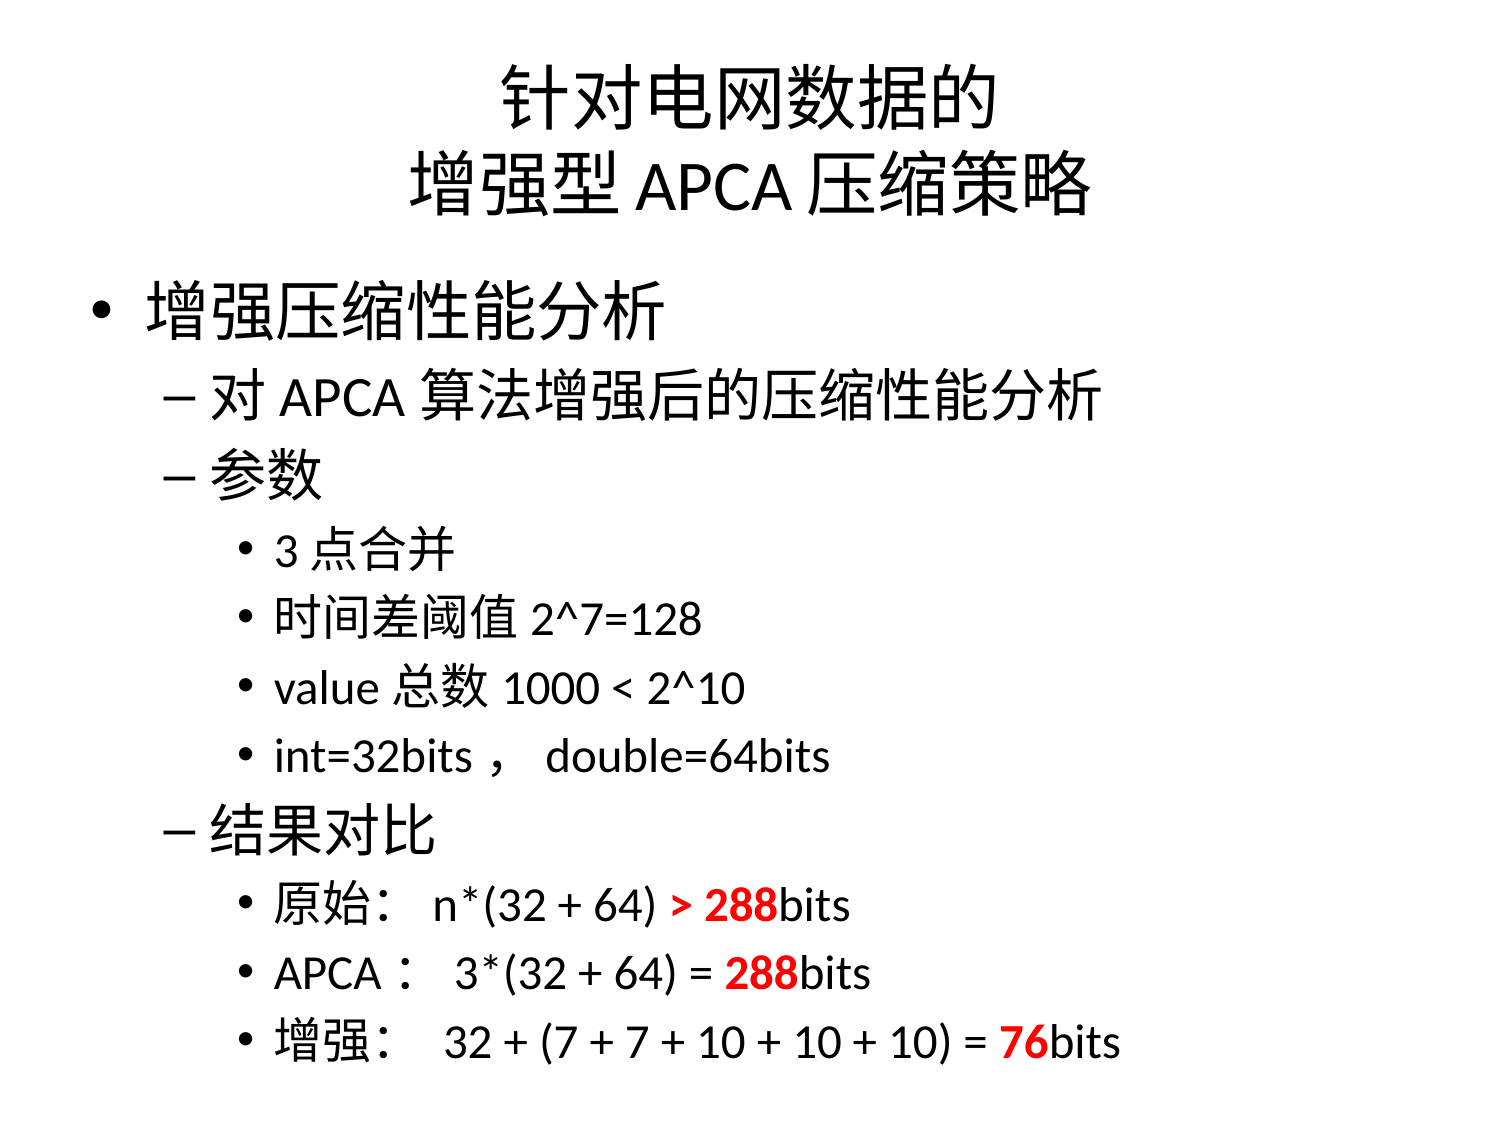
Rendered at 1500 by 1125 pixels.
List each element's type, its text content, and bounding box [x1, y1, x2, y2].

title 针对电网数据的 增强型APCA压缩策略 [75, 45, 1425, 233]
list 增强压缩性能分析 对APCA算法增强后的压缩性能分析 参数 3点合并 时间差阈值2^7=128 value总数1000 < 2^10 int=32bits，double=64bits 结果对比 原始：n*(32 + 64) > 288bits APCA：3*(32 + 64) = 288bits 增强： 32 + (7 + 7 + 10 + 10 + 10) = 76bits [75, 262, 1425, 1083]
